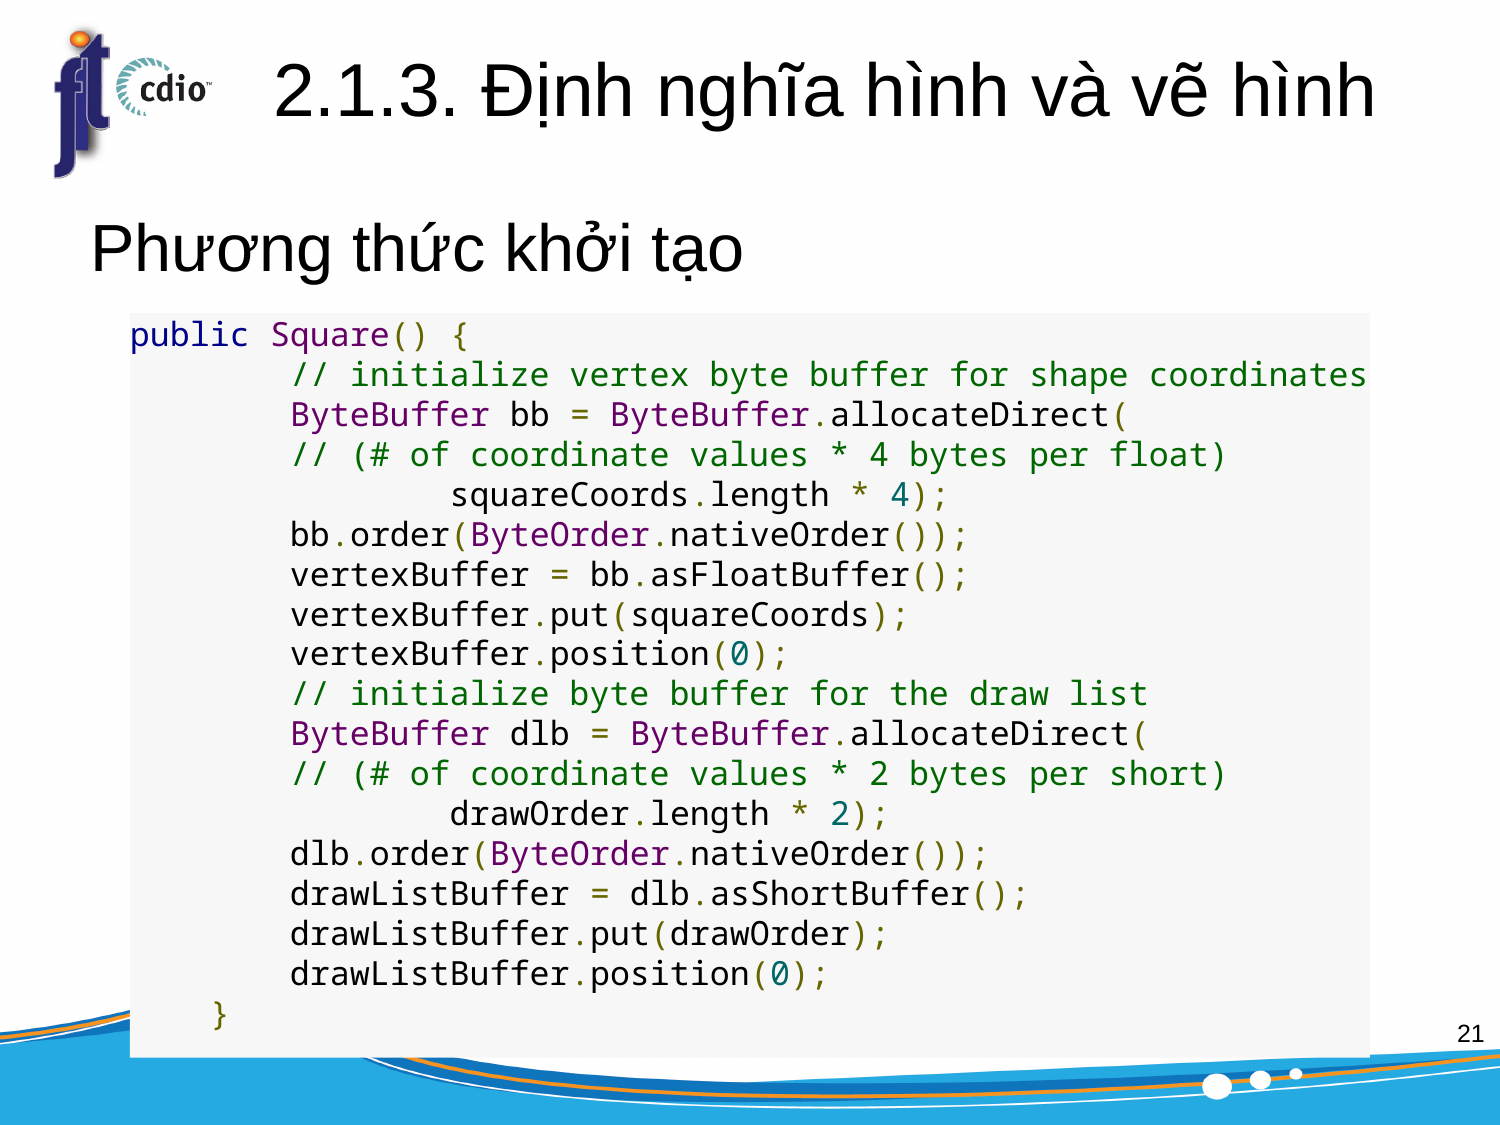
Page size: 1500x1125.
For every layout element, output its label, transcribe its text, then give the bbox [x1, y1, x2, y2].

picture [0, 0, 1500, 1125]
slide_number 21 [1149, 1002, 1500, 1063]
text_box public Square() { // initialize vertex byte buffer for shape coordinates ByteBuffer bb = ByteBuffer.allocateDirect( // (# of coordinate values * 4 bytes per float) squareCoords.length * 4); bb.order(ByteOrder.nativeOrder()); vertexBuffer = bb.asFloatBuffer(); vertexBuffer.put(squareCoords); vertexBuffer.position(0); // initialize byte buffer for the draw list ByteBuffer dlb = ByteBuffer.allocateDirect( // (# of coordinate values * 2 bytes per short) drawOrder.length * 2); dlb.order(ByteOrder.nativeOrder()); drawListBuffer = dlb.asShortBuffer(); drawListBuffer.put(drawOrder); drawListBuffer.position(0); } [129, 313, 1370, 1058]
title 2.1.3. Định nghĩa hình và vẽ hình [226, 6, 1425, 166]
list Phương thức khởi tạo [75, 197, 1425, 977]
